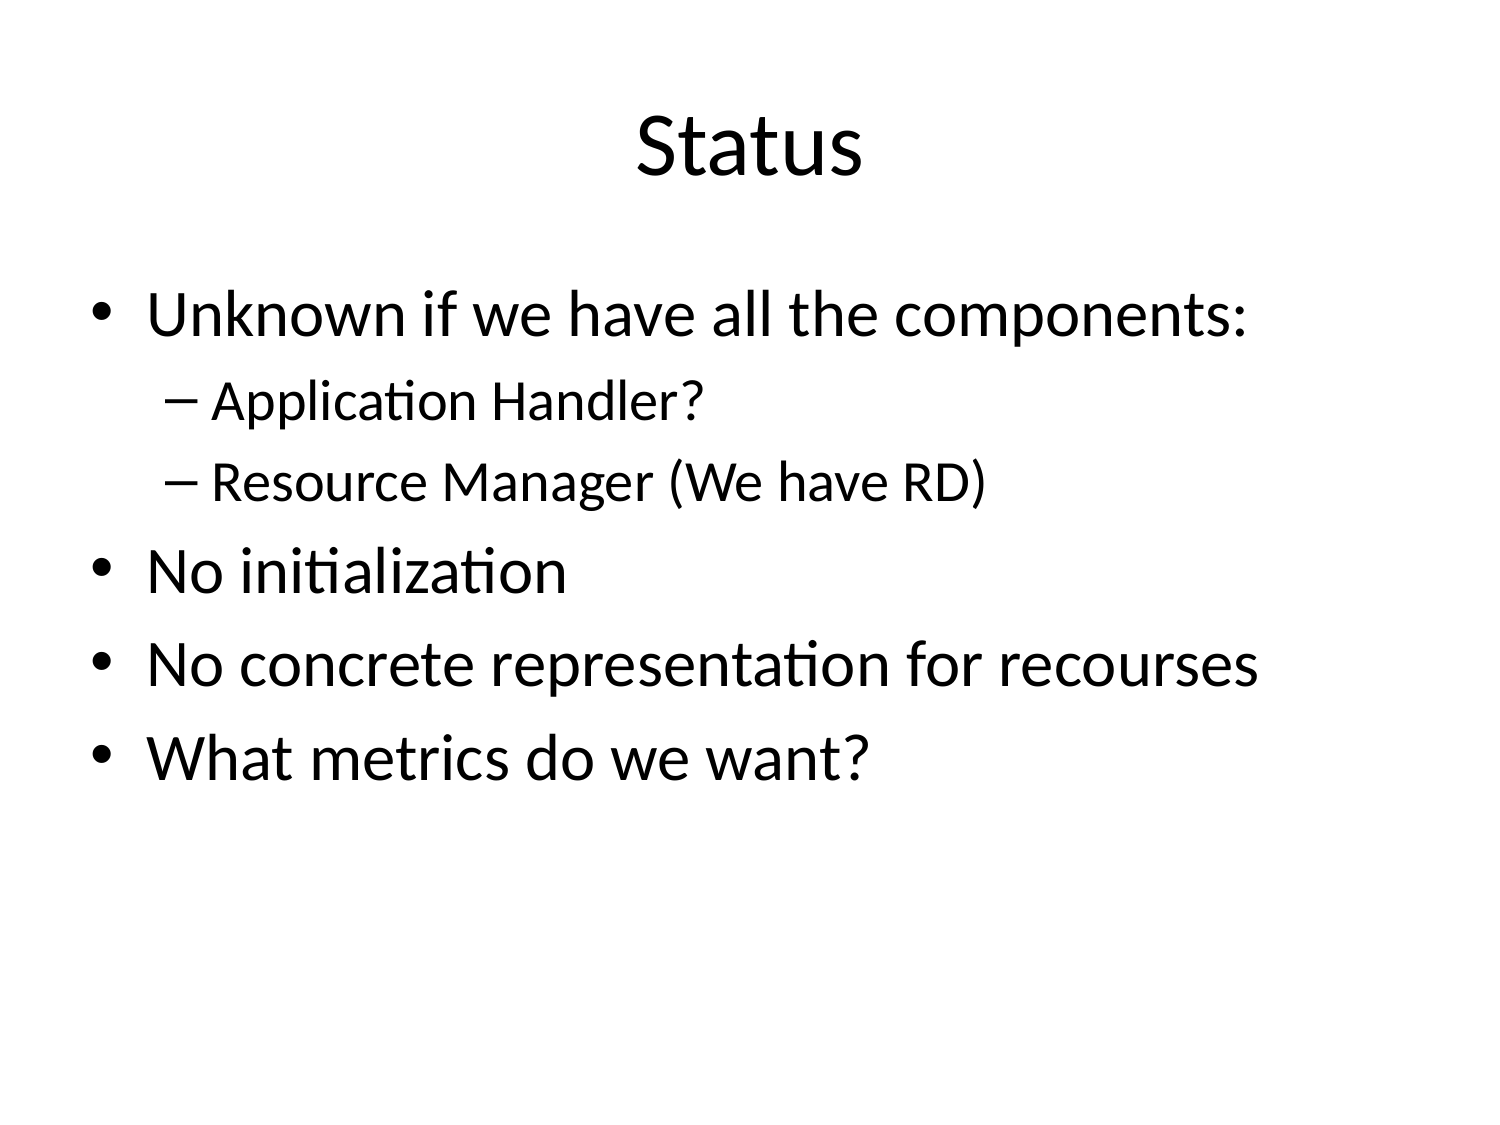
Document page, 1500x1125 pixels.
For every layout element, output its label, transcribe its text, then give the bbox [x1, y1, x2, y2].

list Unknown if we have all the components: Application Handler? Resource Manager (We have RD) No initialization No concrete representation for recourses What metrics do we want? [75, 262, 1425, 1005]
title Status [75, 45, 1425, 233]
